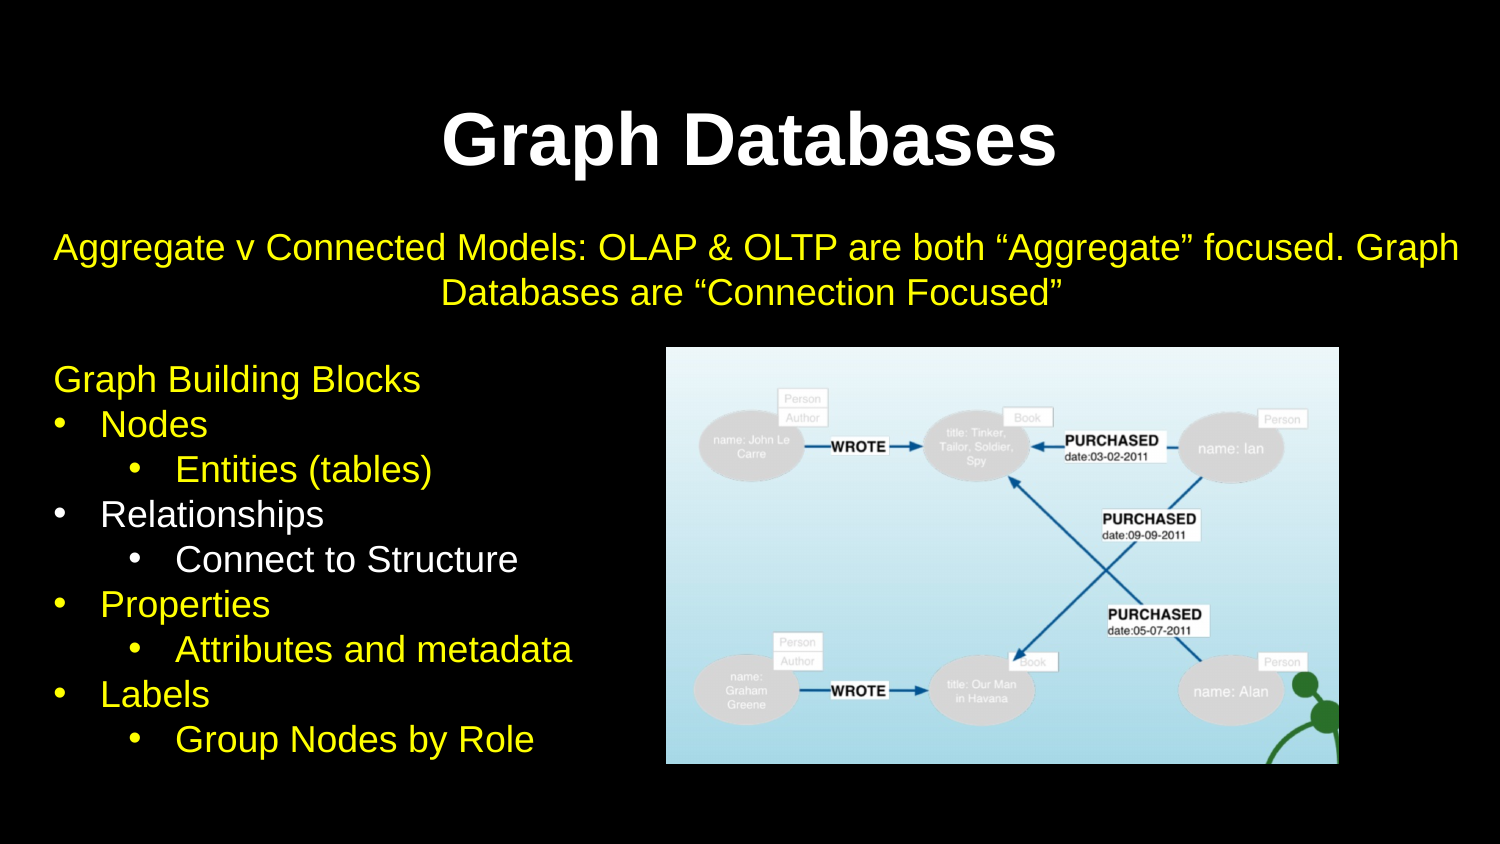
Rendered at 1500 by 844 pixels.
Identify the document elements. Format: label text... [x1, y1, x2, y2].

text_box Graph Databases [0, 54, 1500, 196]
picture [665, 347, 1339, 765]
text_box Graph Building Blocks Nodes Entities (tables) Relationships Connect to Structure Properties Attributes and metadata Labels Group Nodes by Role [38, 347, 650, 768]
text_box Aggregate v Connected Models: OLAP & OLTP are both “Aggregate” focused. Graph Databases are “Connection Focused” [13, 215, 1500, 321]
